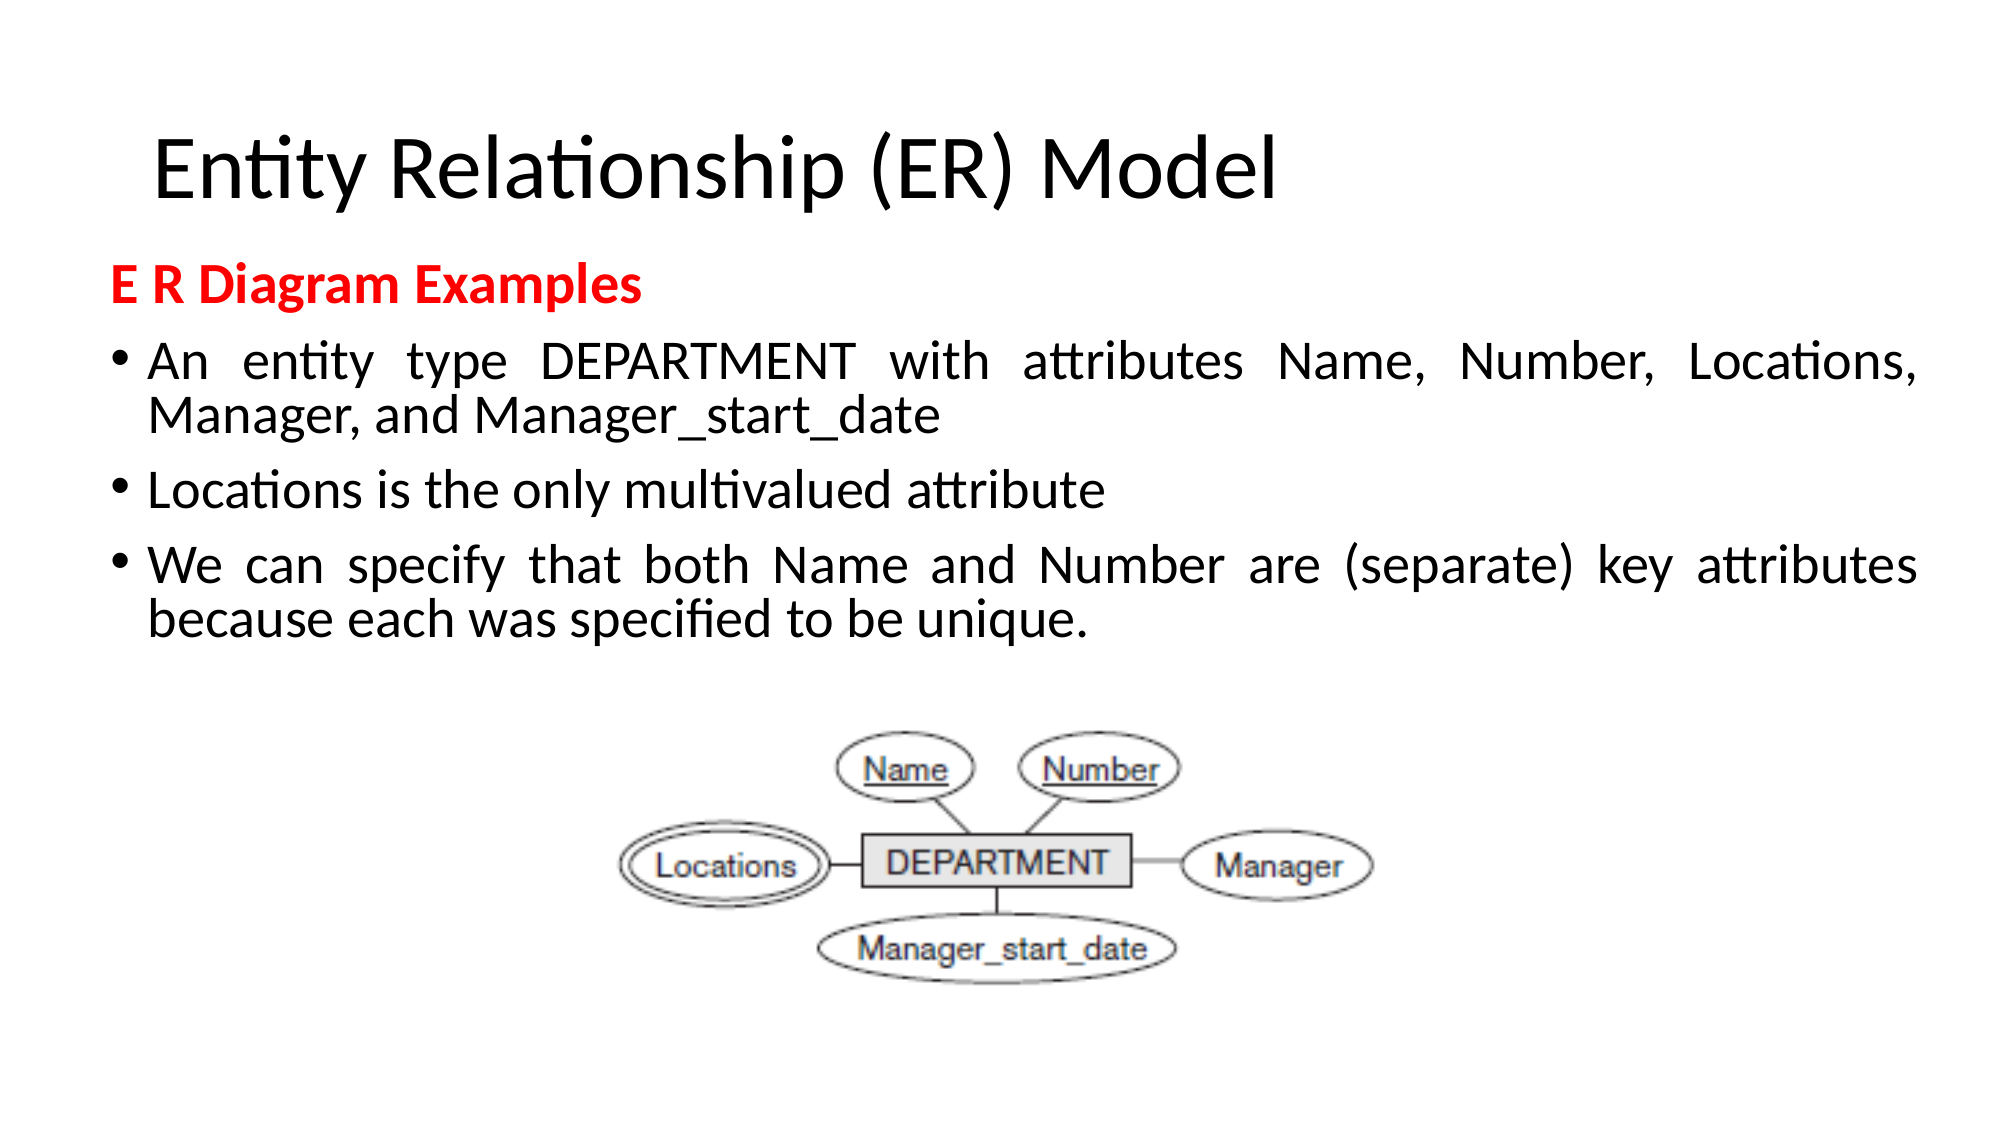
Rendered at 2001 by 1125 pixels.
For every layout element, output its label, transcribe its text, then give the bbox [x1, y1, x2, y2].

list E R Diagram Examples An entity type DEPARTMENT with attributes Name, Number, Locations, Manager, and Manager_start_date Locations is the only multivalued attribute We can specify that both Name and Number are (separate) key attributes because each was specified to be unique. [95, 245, 1935, 1066]
title Entity Relationship (ER) Model [137, 59, 1863, 245]
picture [551, 688, 1438, 1024]
